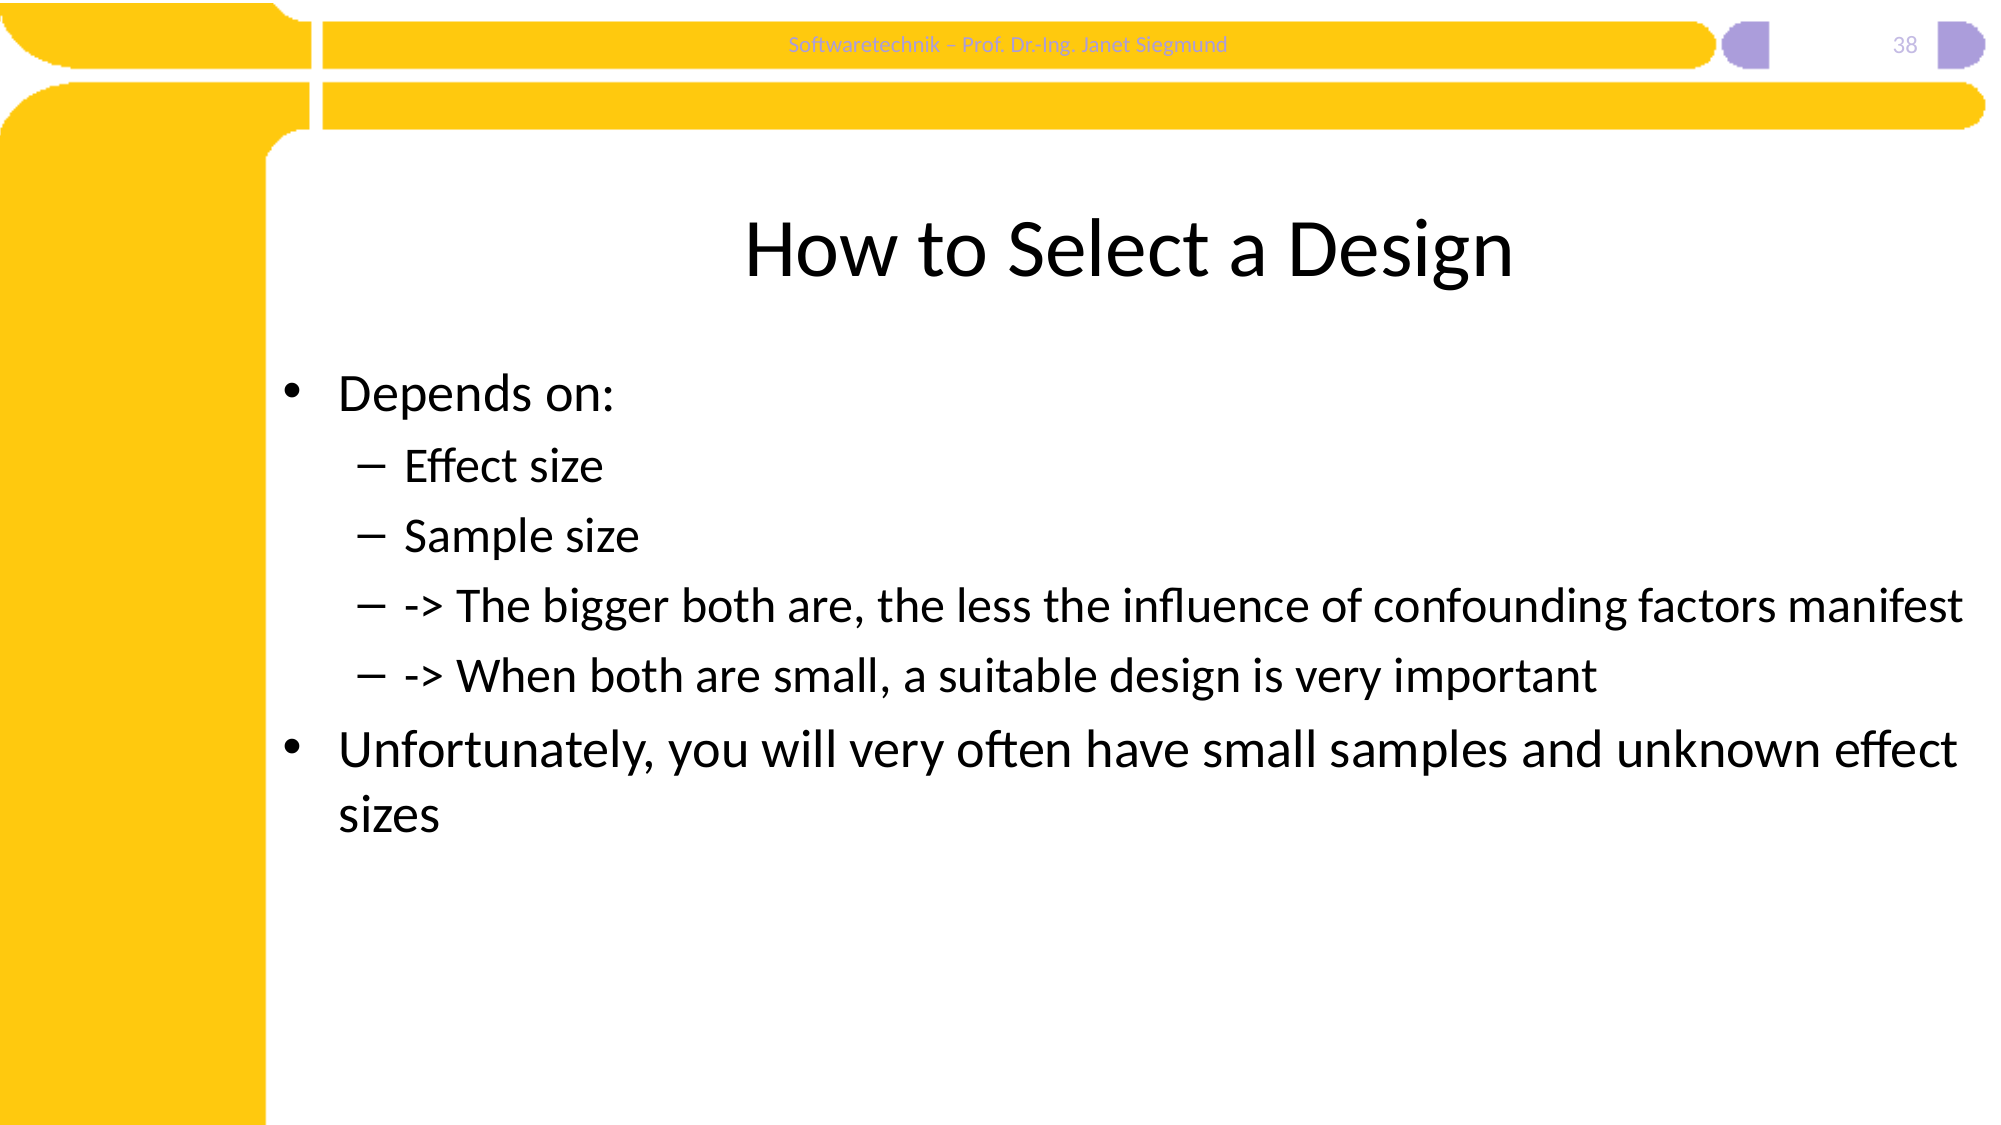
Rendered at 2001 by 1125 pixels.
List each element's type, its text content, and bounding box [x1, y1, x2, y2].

title How to Select a Design [267, 149, 1993, 338]
list Depends on: Effect size Sample size -> The bigger both are, the less the influence of confounding factors manifest -> When both are small, a suitable design is very important Unfortunately, you will very often have small samples and unknown effect sizes [267, 349, 1993, 1104]
picture [0, 3, 1999, 1125]
slide_number 38 [1767, 20, 1934, 67]
